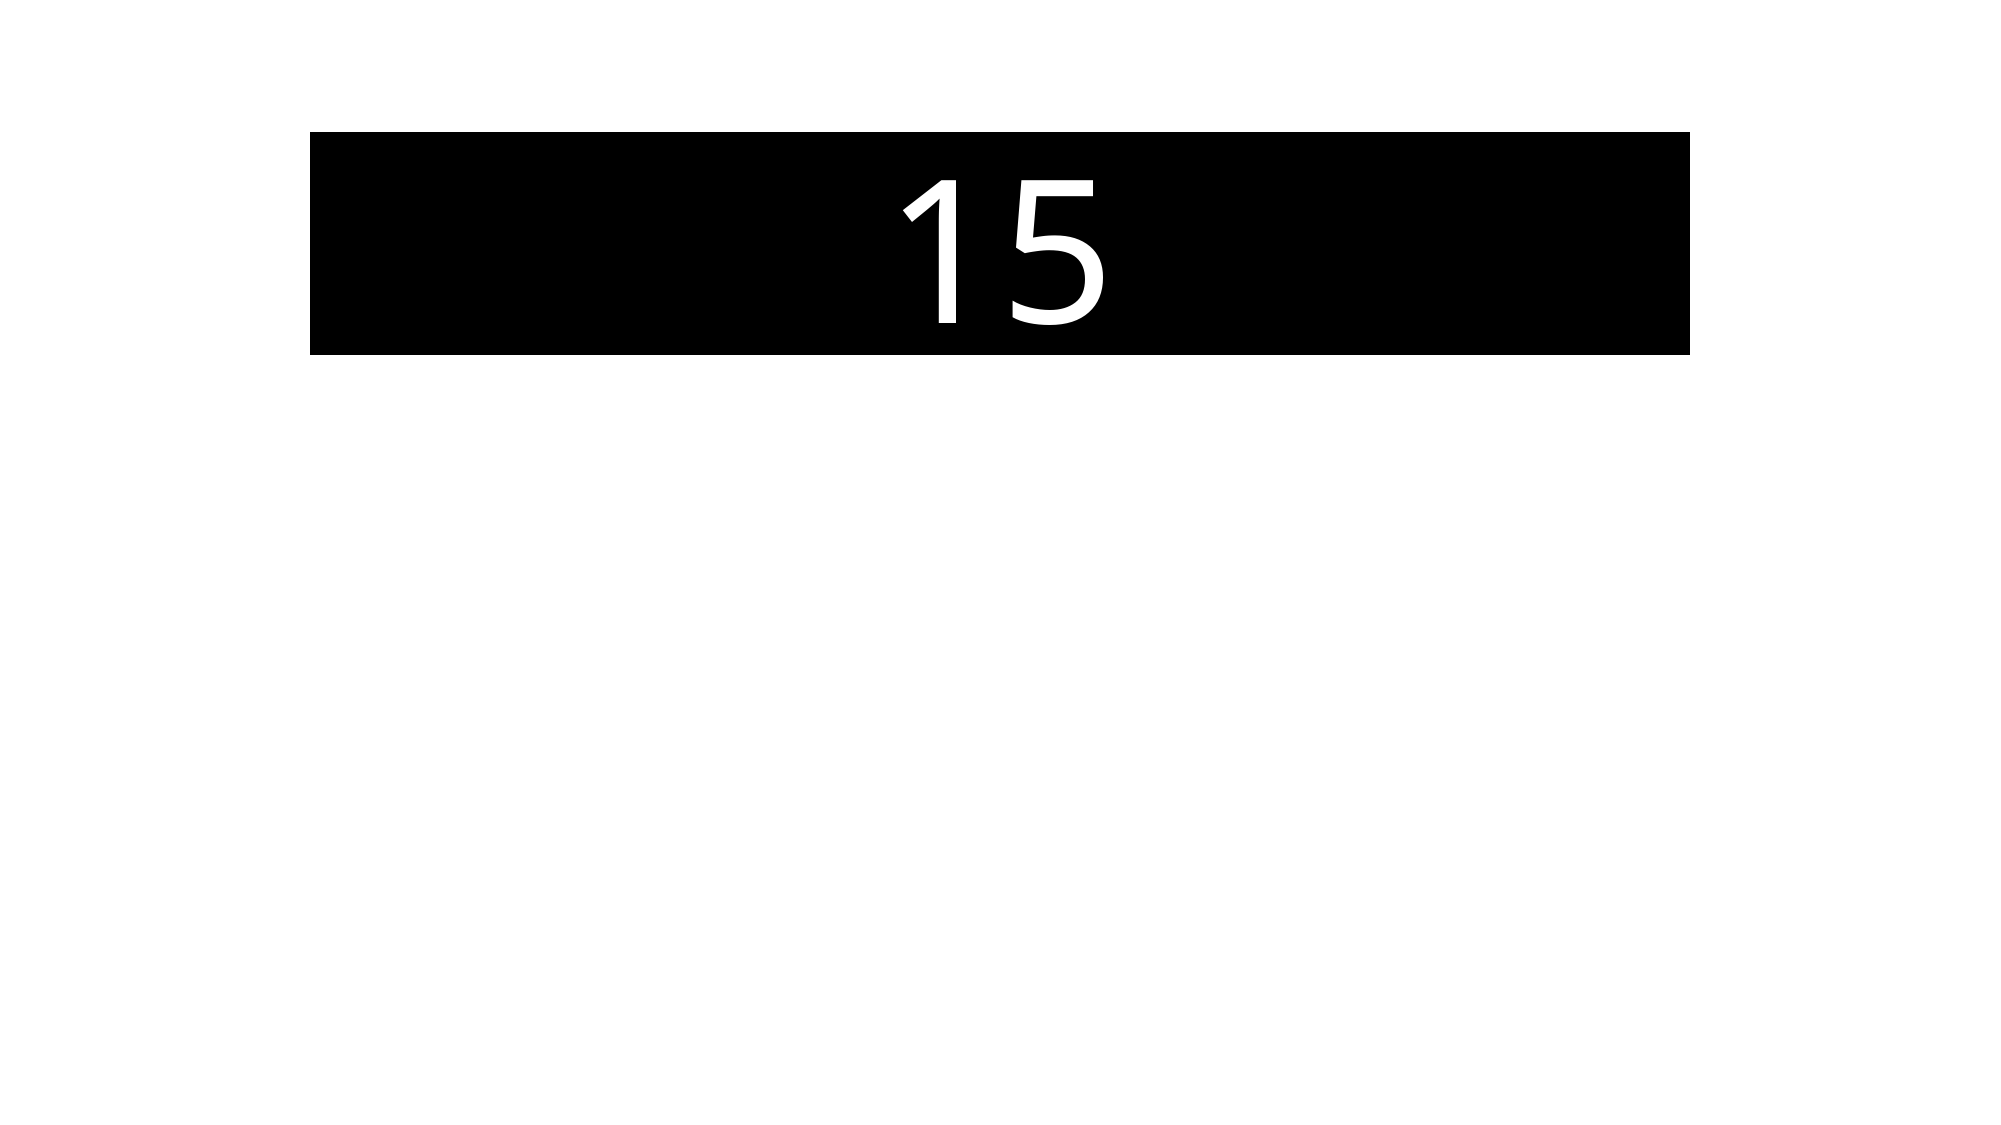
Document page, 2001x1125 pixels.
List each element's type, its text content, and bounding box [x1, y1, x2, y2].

text_box 15 [310, 132, 1690, 355]
